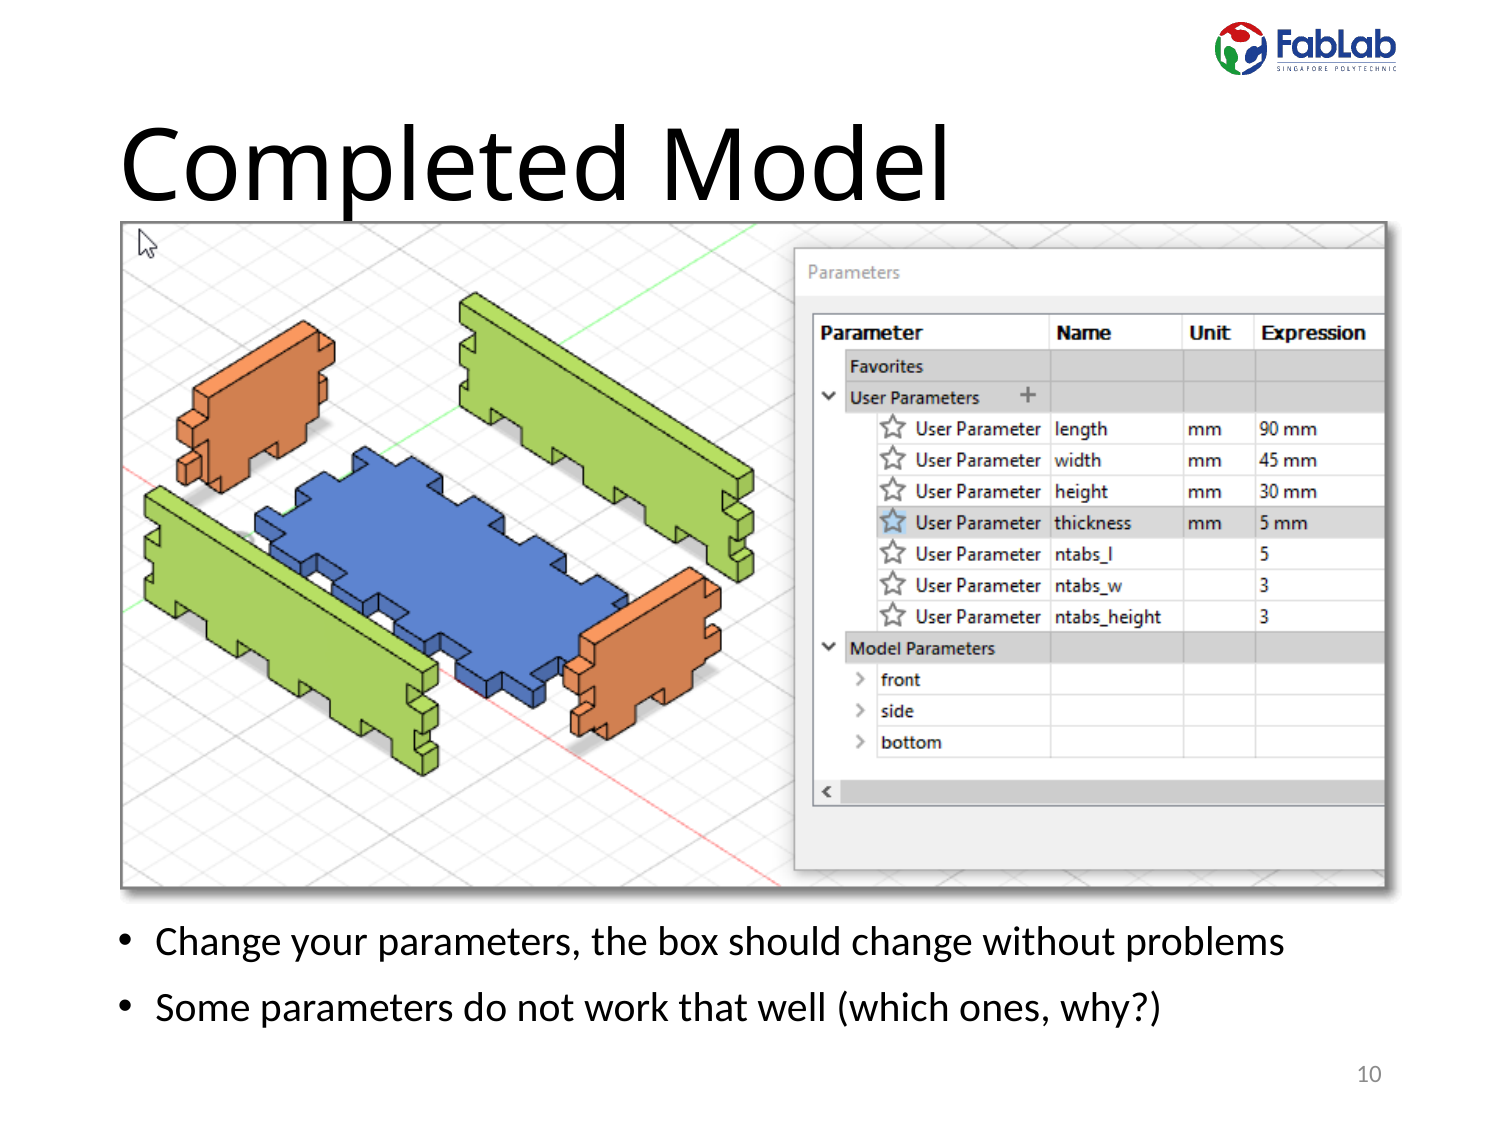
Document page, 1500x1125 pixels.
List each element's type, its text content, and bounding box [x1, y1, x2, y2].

title Completed Model [103, 59, 1397, 278]
picture [1215, 22, 1396, 59]
list Change your parameters, the box should change without problems Some parameters do not work that well (which ones, why?) [103, 911, 1419, 1033]
picture [120, 221, 1402, 904]
slide_number 10 [1059, 1042, 1397, 1103]
